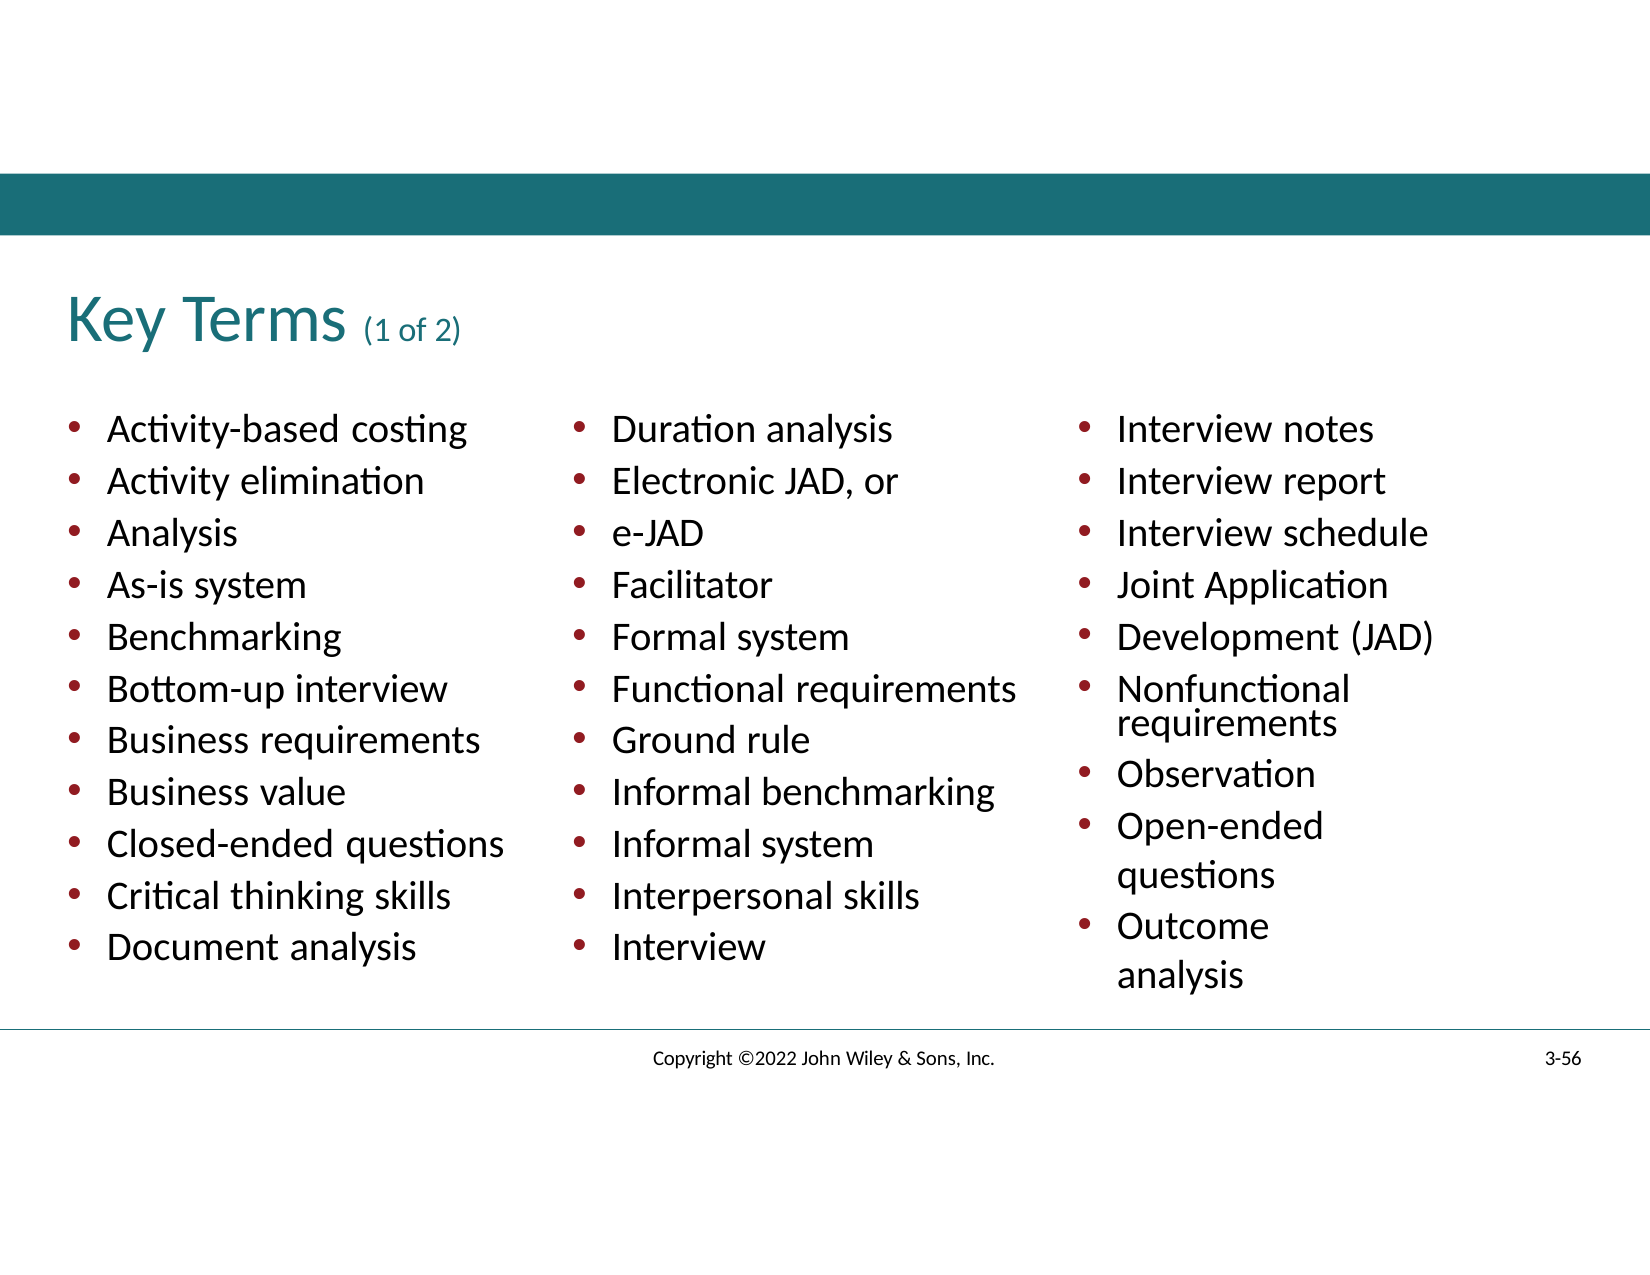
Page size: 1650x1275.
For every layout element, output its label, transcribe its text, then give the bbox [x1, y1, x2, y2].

text_box Copyright ©2022 John Wiley & Sons, Inc. [651, 1047, 999, 1070]
text_box Duration analysis Electronic JAD, or e-JAD Facilitator Formal system Functional requirements Ground rule Informal benchmarking Informal system Interpersonal skills Interview [570, 399, 1026, 969]
title Key Terms (1 of 2) [65, 270, 468, 399]
slide_number 3-56 [1542, 1047, 1591, 1275]
text_box Interview notes Interview report Interview schedule Joint Application Development (JAD) Nonfunctional requirements Observation Open-ended questions Outcome analysis [1075, 399, 1502, 997]
text_box Activity-based costing Activity elimination Analysis As-is system Benchmarking Bottom-up interview Business requirements Business value Closed-ended questions Critical thinking skills Document analysis [65, 399, 512, 969]
